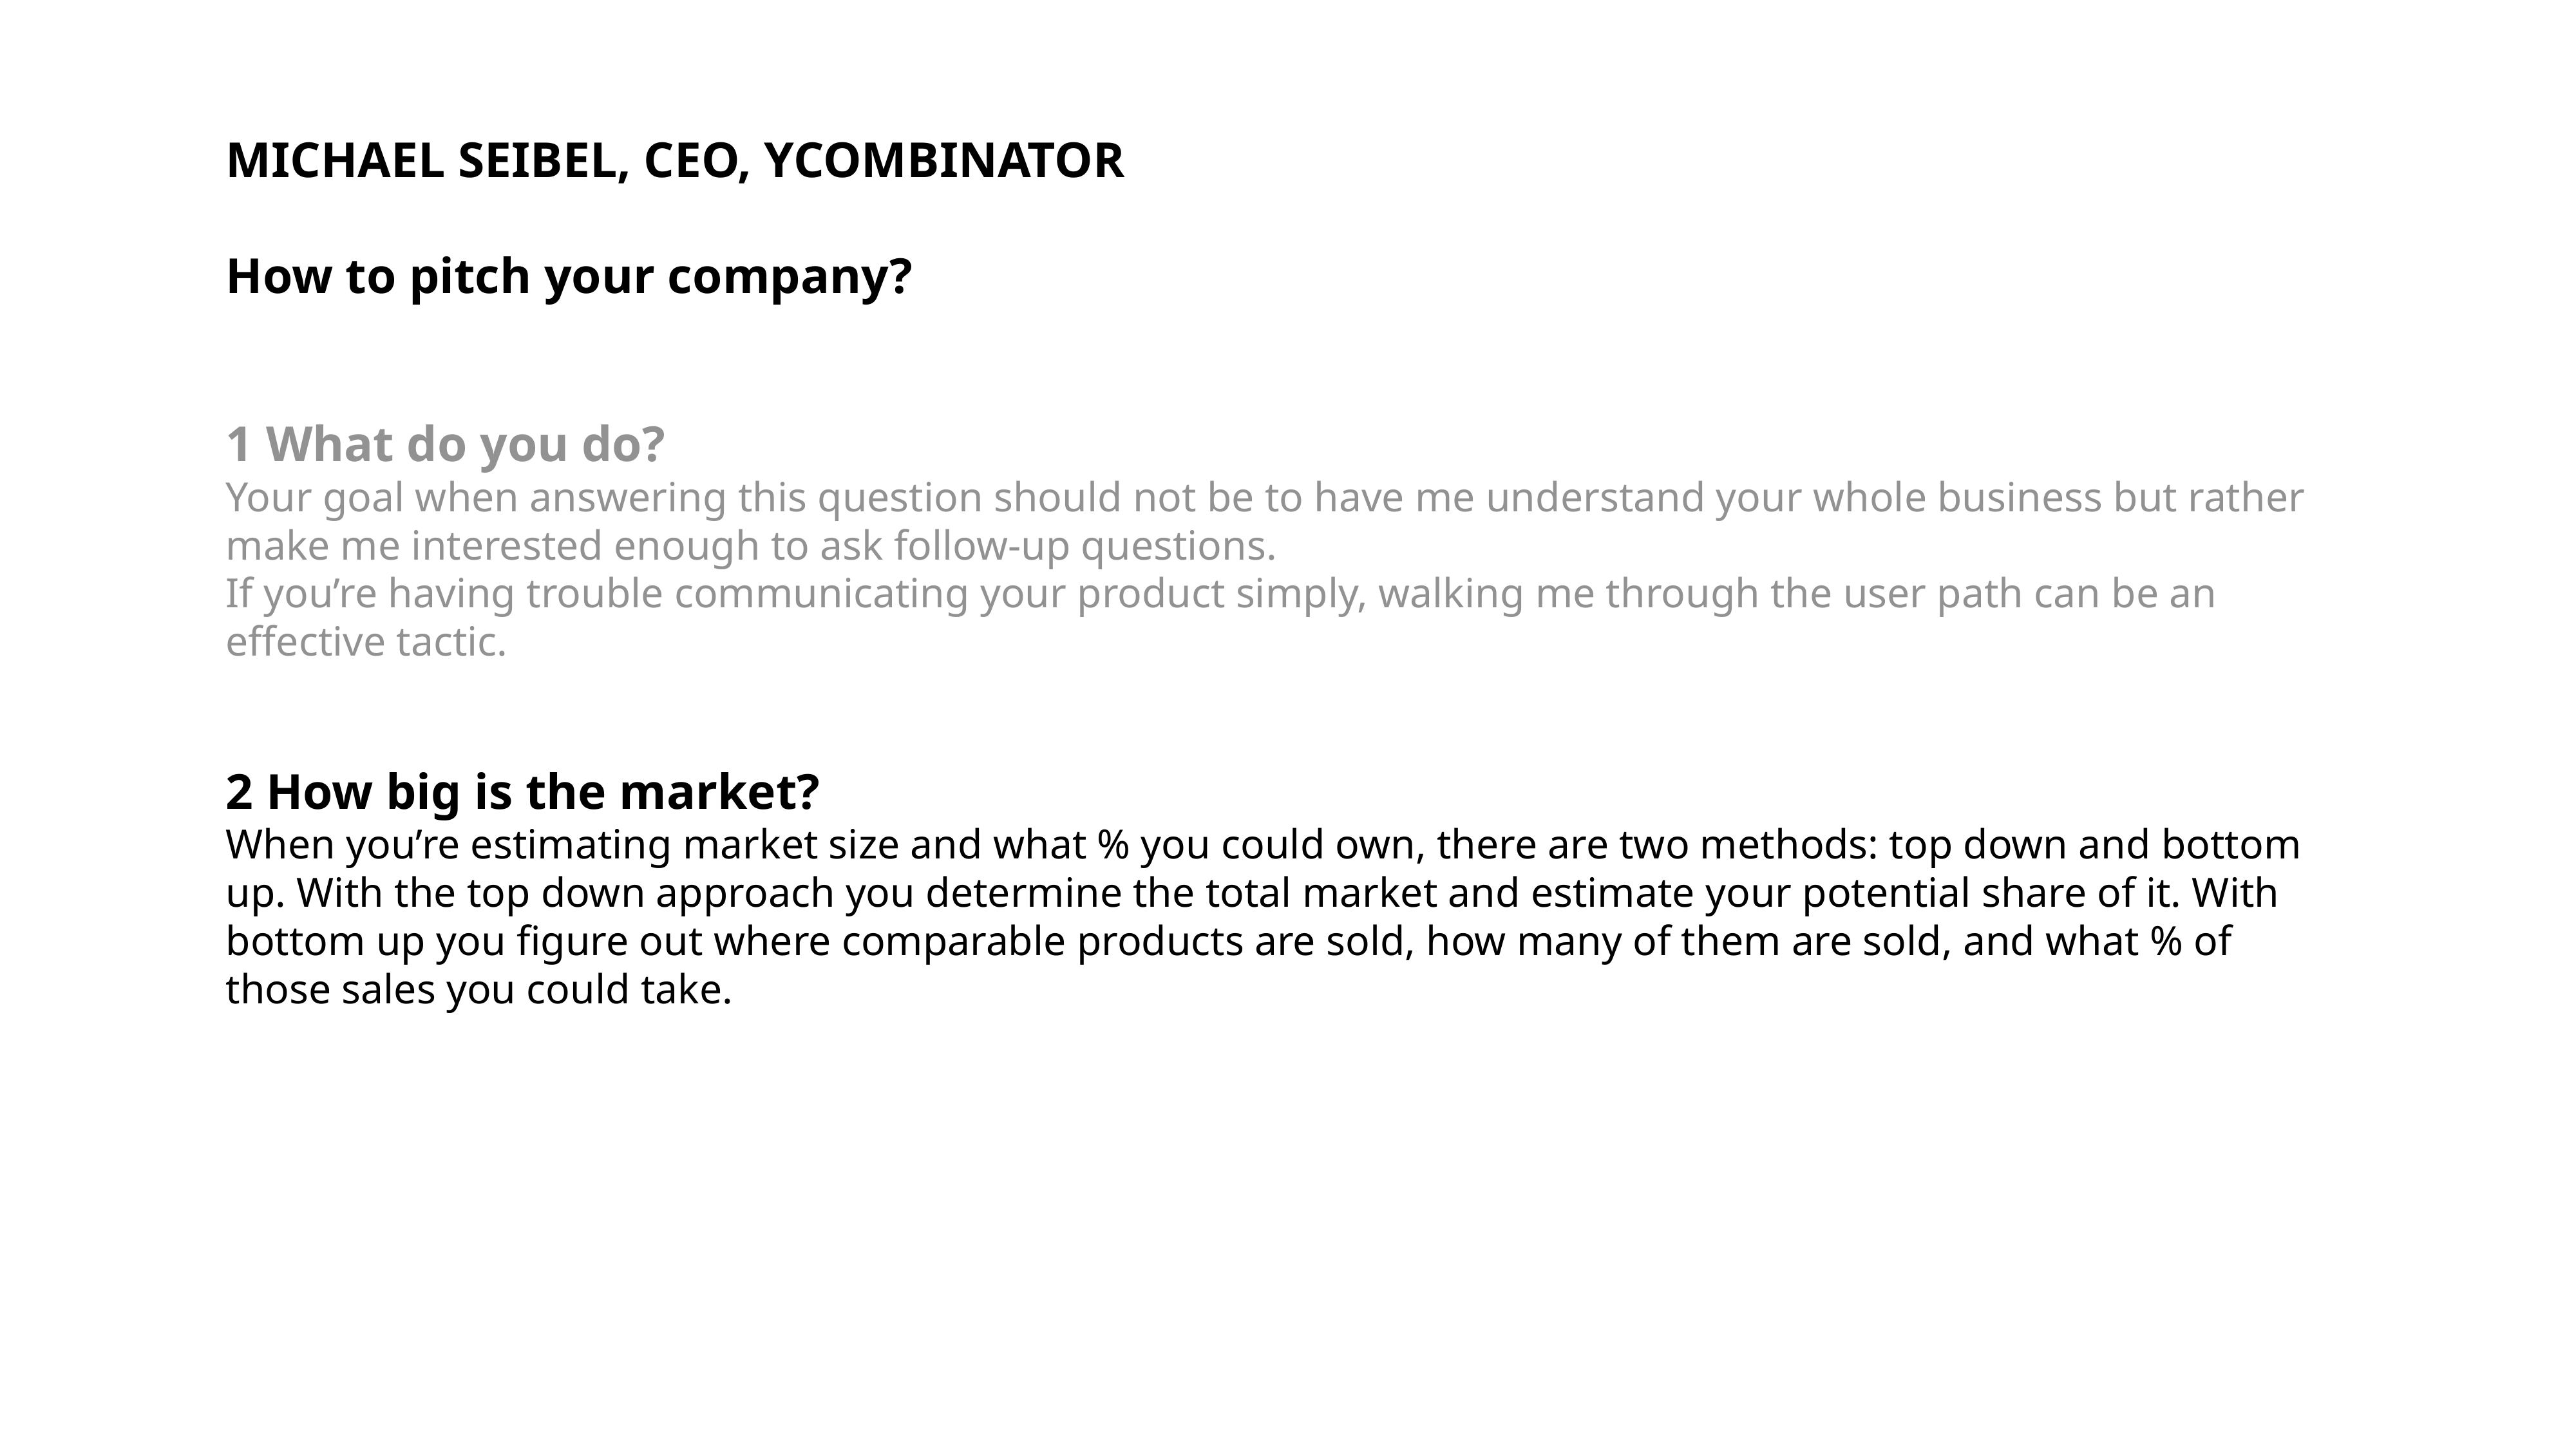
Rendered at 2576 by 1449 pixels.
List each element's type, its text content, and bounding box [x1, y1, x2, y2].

text_box MICHAEL SEIBEL, CEO, YCOMBINATOR How to pitch your company? [220, 123, 2316, 308]
text_box 1 What do you do? Your goal when answering this question should not be to have me understand your whole business but rather make me interested enough to ask follow-up questions. If you’re having trouble communicating your product simply, walking me through the user path can be an effective tactic. 2 How big is the market? When you’re estimating market size and what % you could own, there are two methods: top down and bottom up. With the top down approach you determine the total market and estimate your potential share of it. With bottom up you figure out where comparable products are sold, how many of them are sold, and what % of those sales you could take. [220, 408, 2316, 1018]
